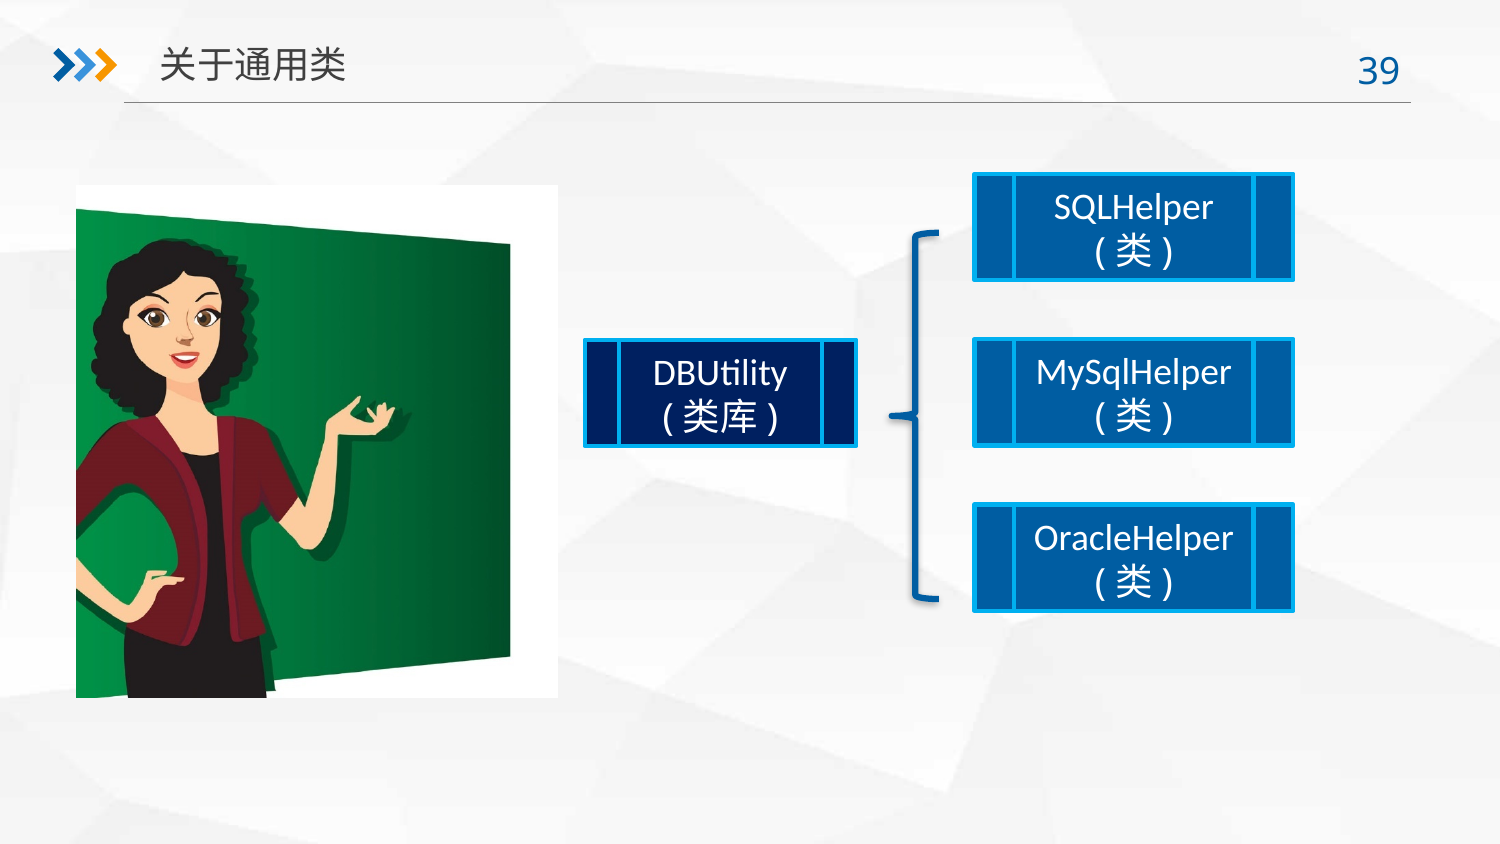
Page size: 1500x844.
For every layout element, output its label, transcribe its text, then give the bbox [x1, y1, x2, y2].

picture [0, 0, 1500, 844]
text_box MySqlHelper (类) [972, 337, 1295, 448]
text_box SQLHelper (类) [972, 172, 1295, 282]
text_box 关于通用类 [135, 32, 372, 95]
text_box OracleHelper (类) [972, 502, 1295, 613]
text_box [888, 229, 939, 603]
text_box DBUtility (类库) [583, 338, 858, 448]
